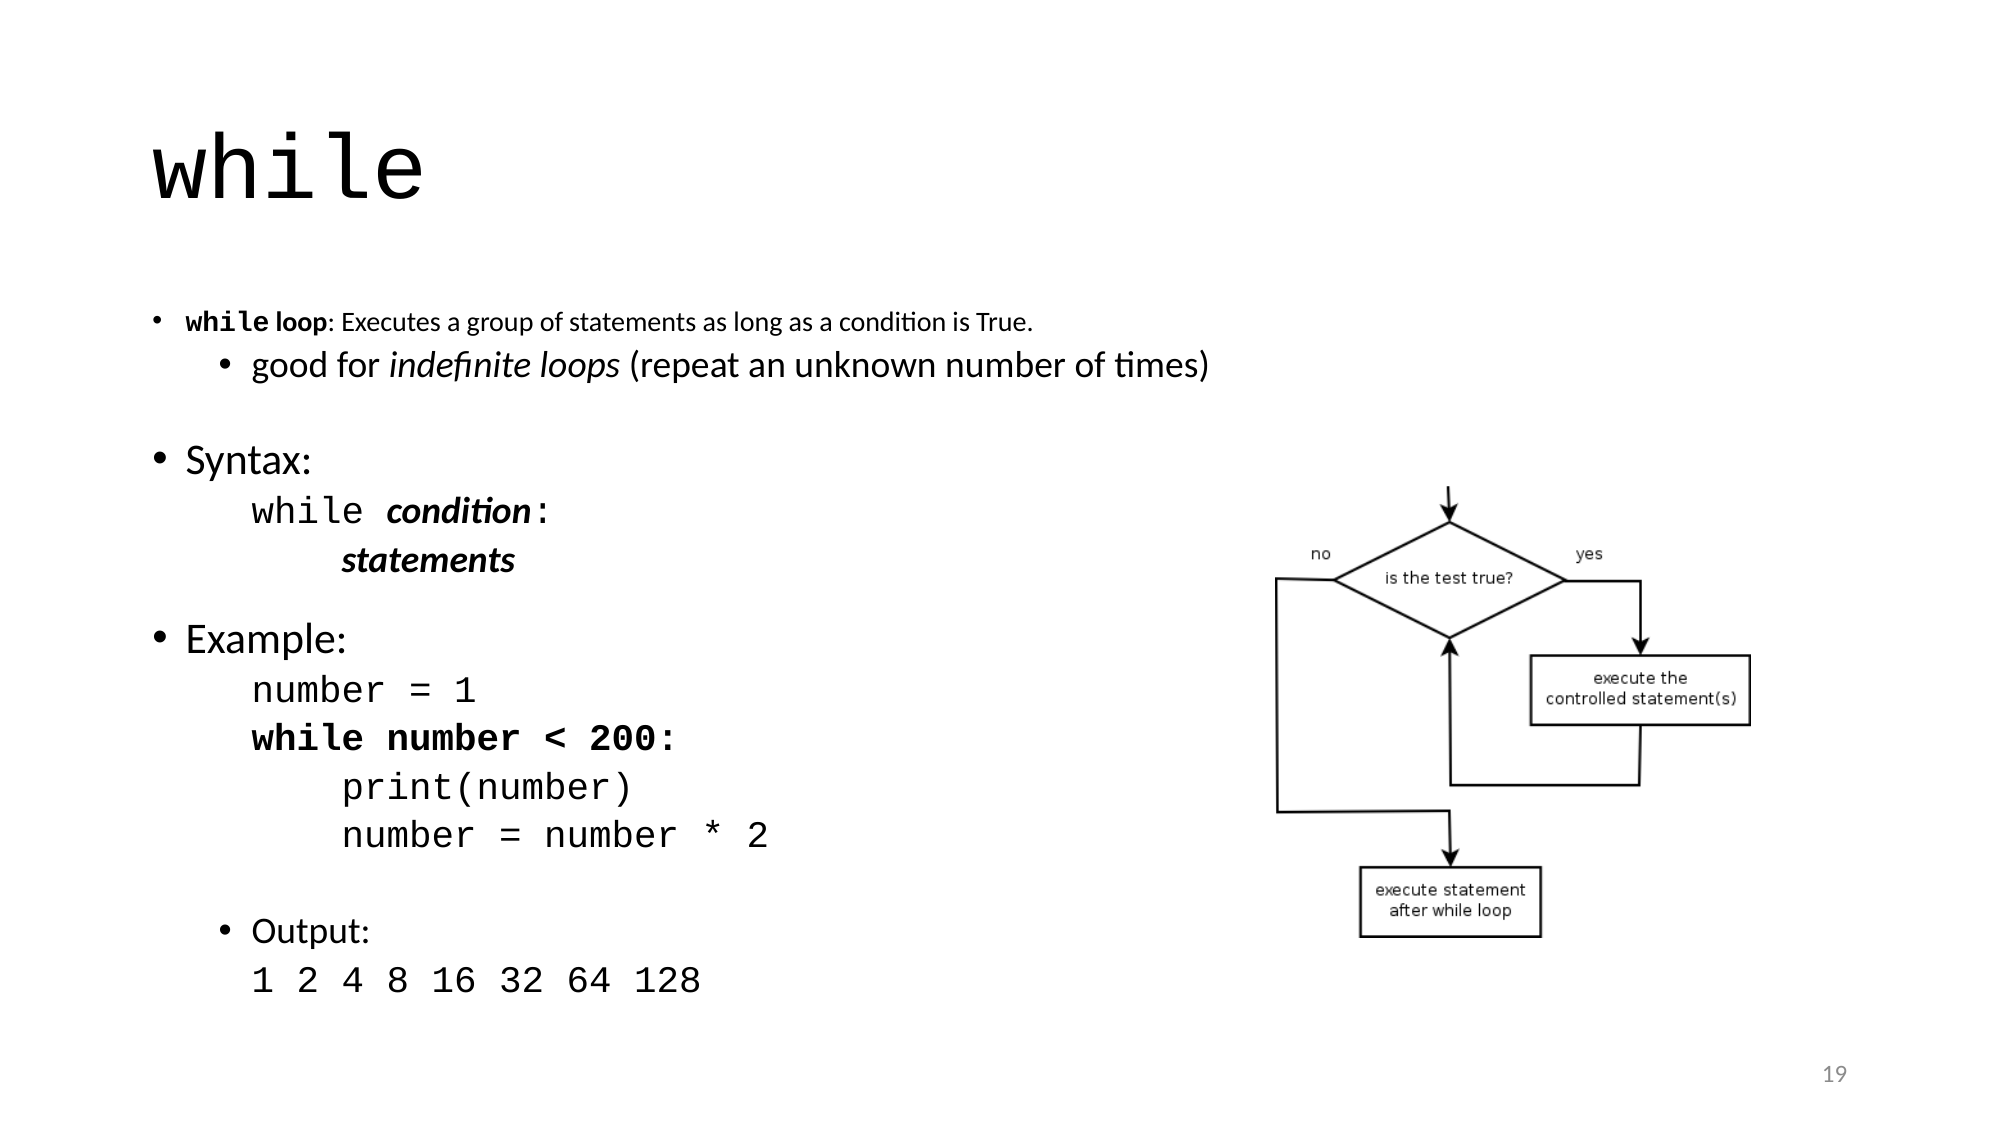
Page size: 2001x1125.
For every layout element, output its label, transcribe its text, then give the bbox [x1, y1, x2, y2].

picture [1275, 485, 1751, 938]
slide_number 19 [1412, 1042, 1863, 1103]
title while [137, 59, 1863, 278]
list while loop: Executes a group of statements as long as a condition is True. good for indefinite loops (repeat an unknown number of times) Syntax: while condition: statements Example: number = 1 while number < 200: print(number) number = number * 2 Output: 1 2 4 8 16 32 64 128 [137, 299, 1863, 1014]
